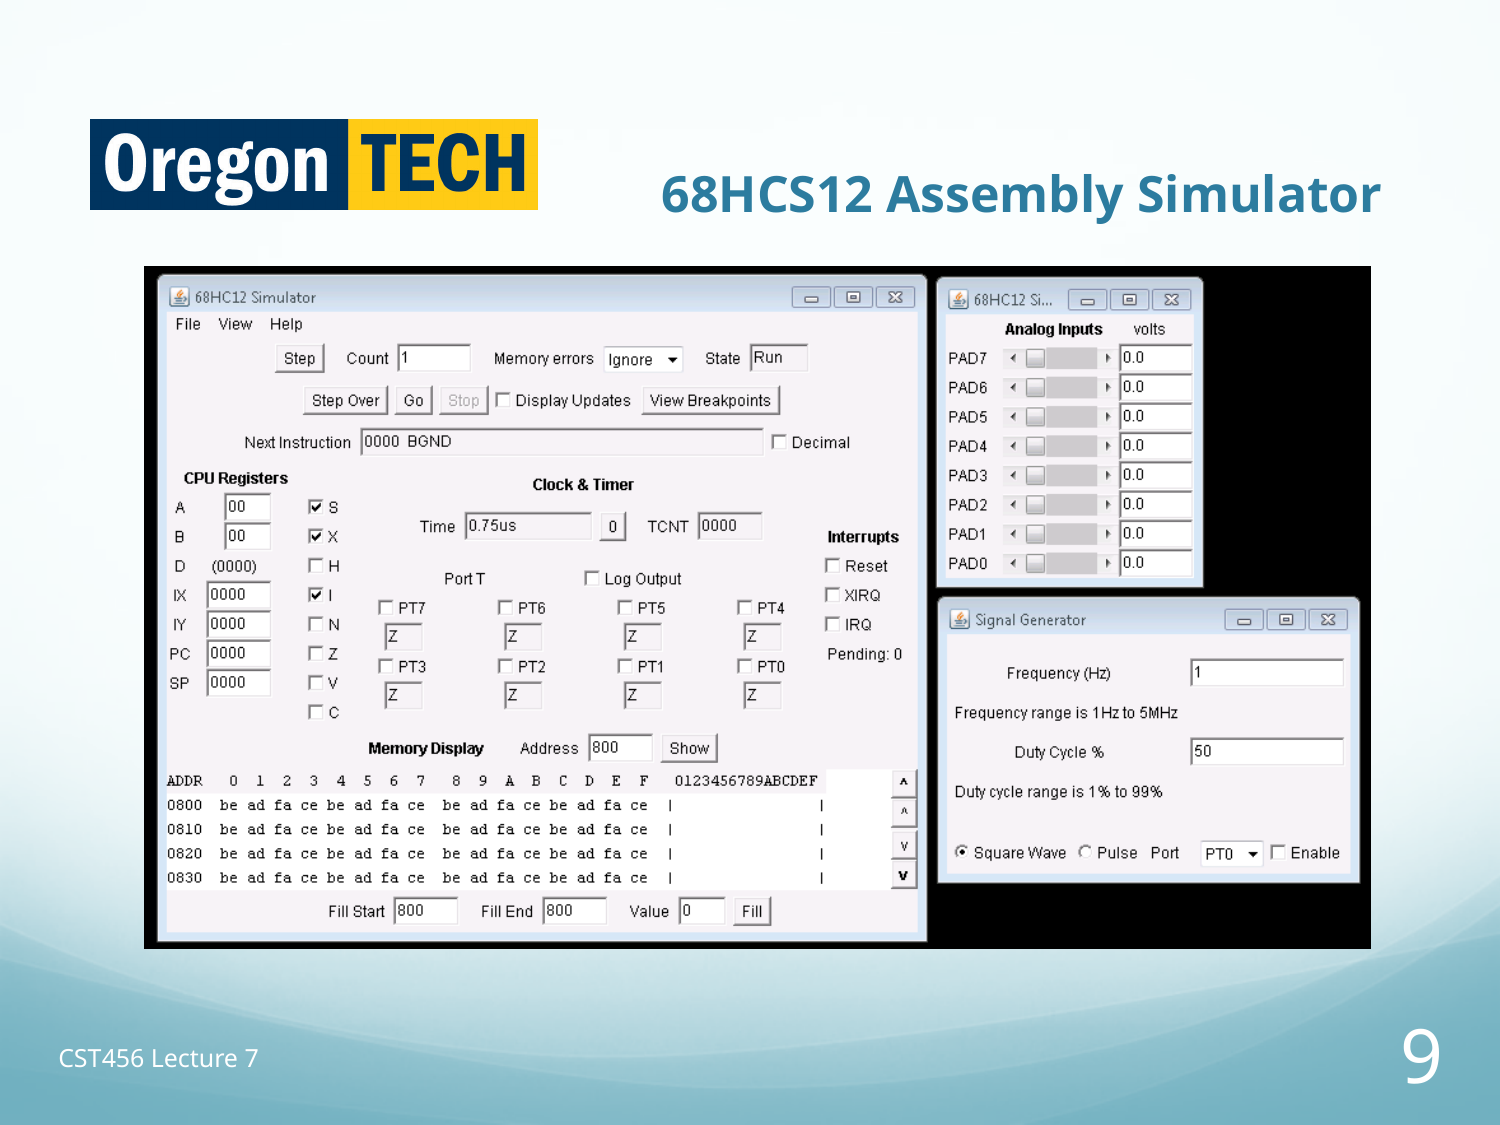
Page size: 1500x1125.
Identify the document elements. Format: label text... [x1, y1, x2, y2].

picture [144, 266, 1371, 949]
slide_number 9 [1295, 1029, 1459, 1090]
title 68HCS12 Assembly Simulator [78, 10, 1398, 230]
footer CST456 Lecture 7 [43, 1029, 838, 1090]
picture [89, 119, 538, 211]
